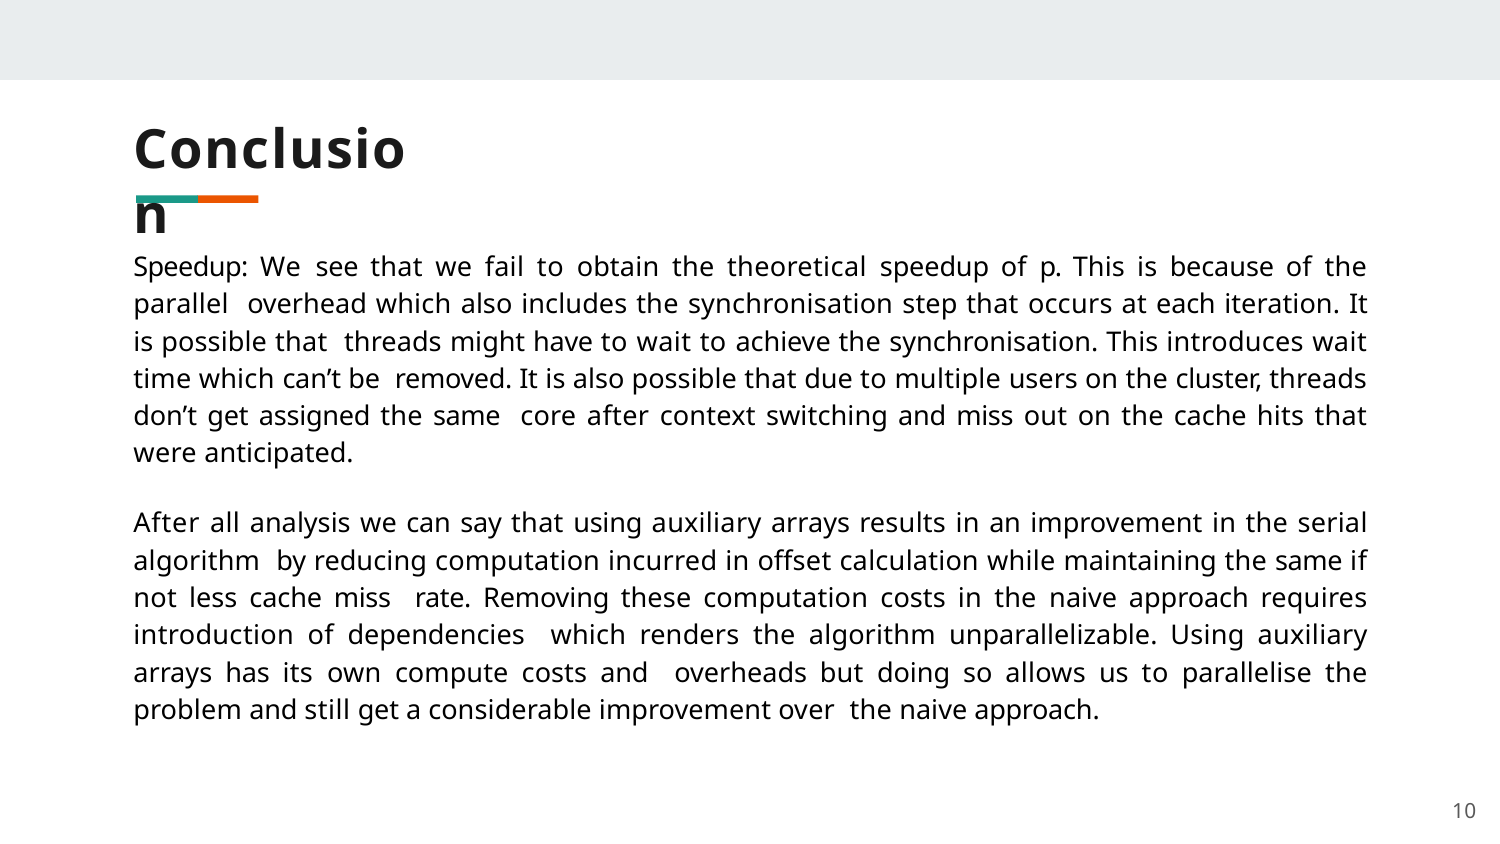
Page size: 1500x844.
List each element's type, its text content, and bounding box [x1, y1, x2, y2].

list Speedup: We see that we fail to obtain the theoretical speedup of p. This is because of the parallel overhead which also includes the synchronisation step that occurs at each iteration. It is possible that threads might have to wait to achieve the synchronisation. This introduces wait time which can’t be removed. It is also possible that due to multiple users on the cluster, threads don’t get assigned the same core after context switching and miss out on the cache hits that were anticipated. After all analysis we can say that using auxiliary arrays results in an improvement in the serial algorithm by reducing computation incurred in offset calculation while maintaining the same if not less cache miss rate. Removing these computation costs in the naive approach requires introduction of dependencies which renders the algorithm unparallelizable. Using auxiliary arrays has its own compute costs and overheads but doing so allows us to parallelise the problem and still get a considerable improvement over the naive approach. [131, 242, 1369, 725]
slide_number 10 [1445, 796, 1483, 844]
title Conclusion [131, 111, 426, 242]
